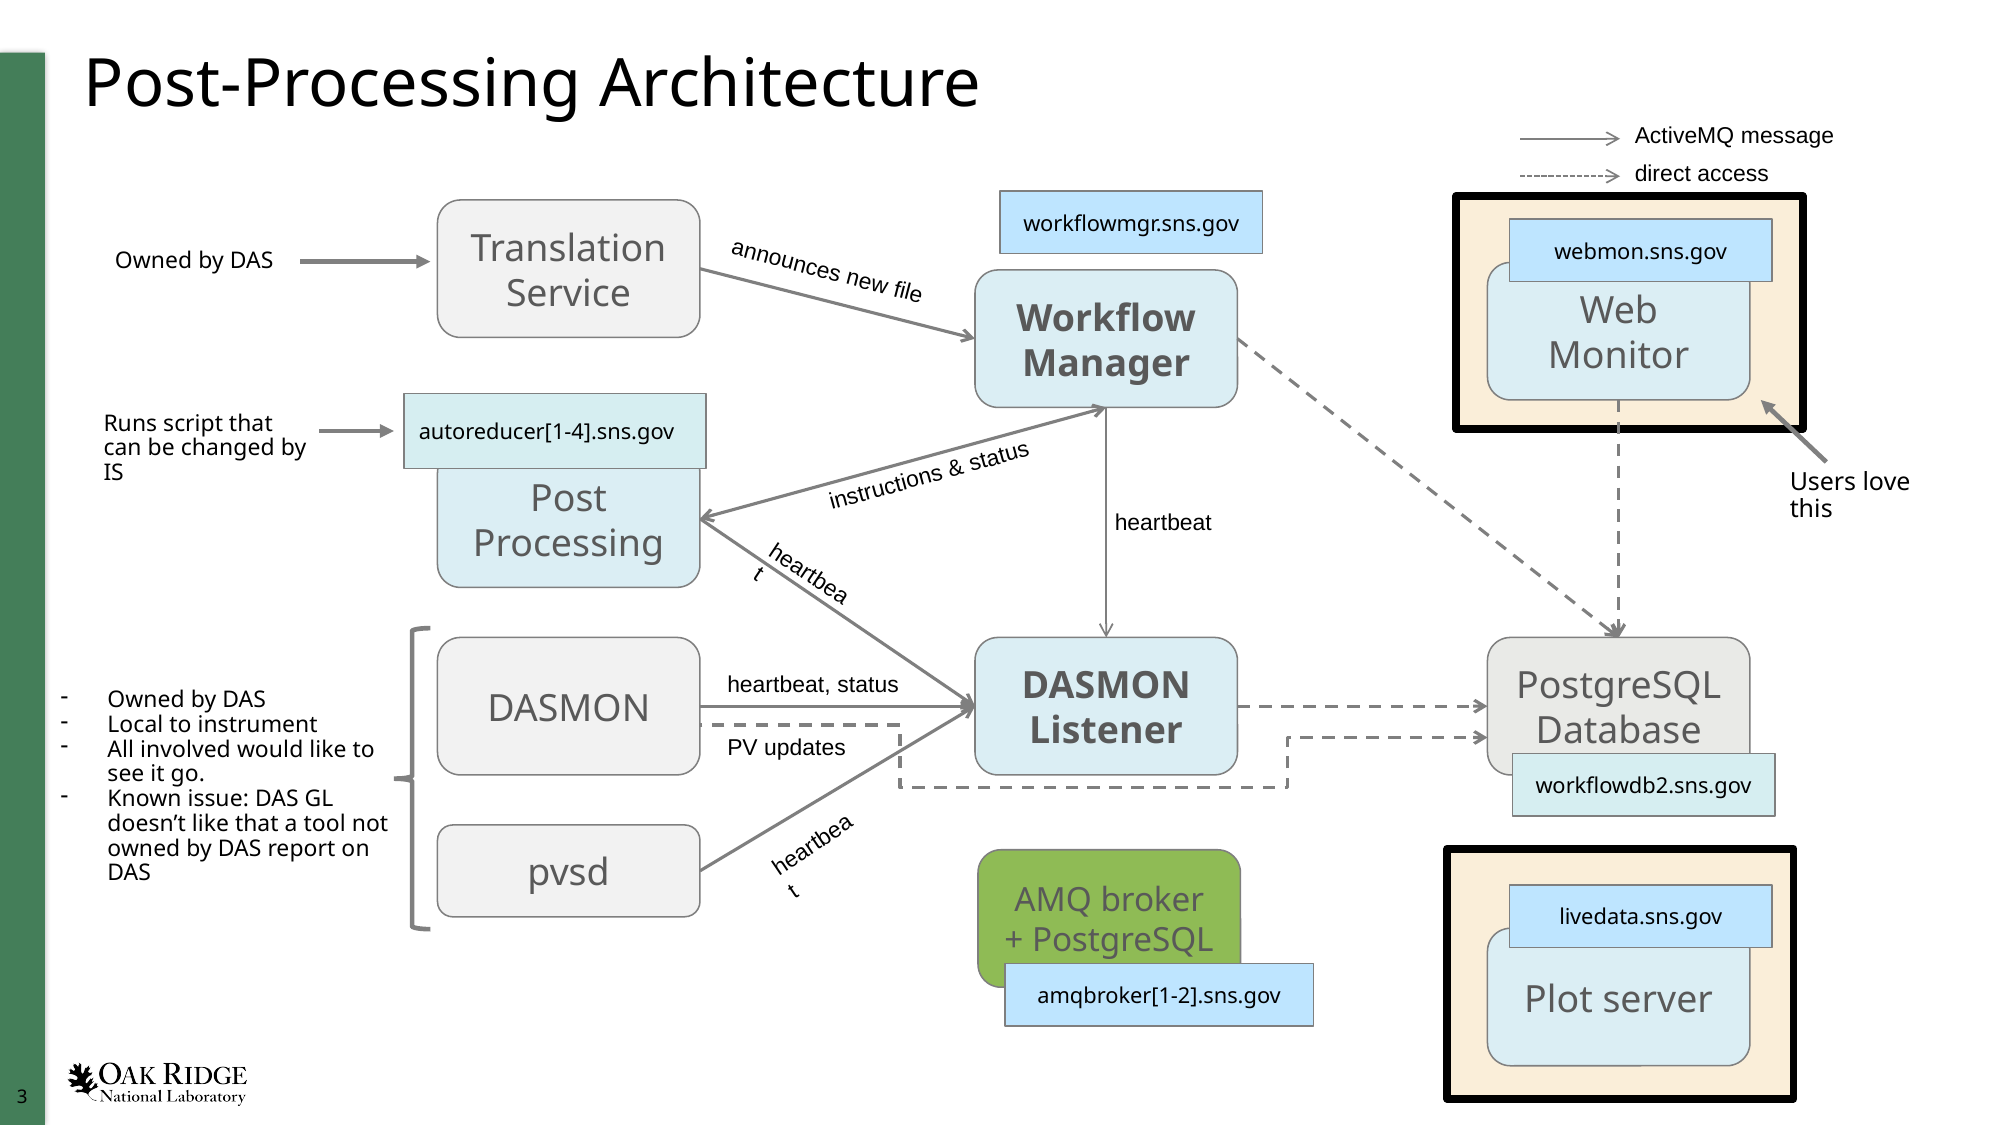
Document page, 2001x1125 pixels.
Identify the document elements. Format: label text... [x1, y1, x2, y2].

text_box Plot server [1486, 927, 1751, 1067]
text_box Owned by DAS Local to instrument All involved would like to see it go. Known issue: DAS GL doesn’t like that a tool not owned by DAS report on DAS [45, 680, 404, 893]
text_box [1519, 113, 1883, 195]
title Post-Processing Architecture [68, 41, 1419, 130]
text_box Translation Service [436, 199, 701, 339]
text_box Users love this [1775, 461, 1965, 531]
text_box DASMON [436, 636, 699, 776]
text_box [699, 788, 976, 872]
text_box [699, 707, 976, 724]
text_box autoreducer[1-4].sns.gov [403, 393, 707, 469]
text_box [699, 518, 976, 707]
text_box PostgreSQL Database [1486, 636, 1751, 776]
text_box heartbeat [1107, 500, 1237, 543]
text_box heartbeat [758, 872, 856, 918]
text_box webmon.sns.gov [1509, 218, 1773, 282]
text_box announces new file [713, 220, 905, 268]
text_box [393, 627, 431, 930]
text_box [1456, 195, 1803, 430]
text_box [699, 407, 1105, 519]
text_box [1237, 338, 1619, 638]
text_box Workflow Manager [974, 269, 1239, 409]
text_box Web Monitor [1486, 261, 1751, 401]
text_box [1101, 737, 1488, 788]
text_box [699, 724, 1101, 788]
text_box livedata.sns.gov [1509, 884, 1773, 948]
text_box Owned by DAS [100, 241, 289, 281]
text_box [699, 268, 976, 339]
text_box workflowmgr.sns.gov [999, 190, 1263, 254]
text_box workflowdb2.sns.gov [1512, 753, 1776, 817]
text_box AMQ broker + PostgreSQL [977, 848, 1242, 988]
picture [67, 1062, 247, 1106]
text_box amqbroker[1-2].sns.gov [1004, 963, 1314, 1027]
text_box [1760, 399, 1827, 463]
text_box DASMON Listener [976, 636, 1239, 737]
text_box pvsd [436, 824, 701, 918]
text_box Runs script that can be changed by IS [88, 403, 323, 493]
text_box [1446, 848, 1794, 1100]
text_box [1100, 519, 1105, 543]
text_box Post Processing [436, 469, 699, 589]
